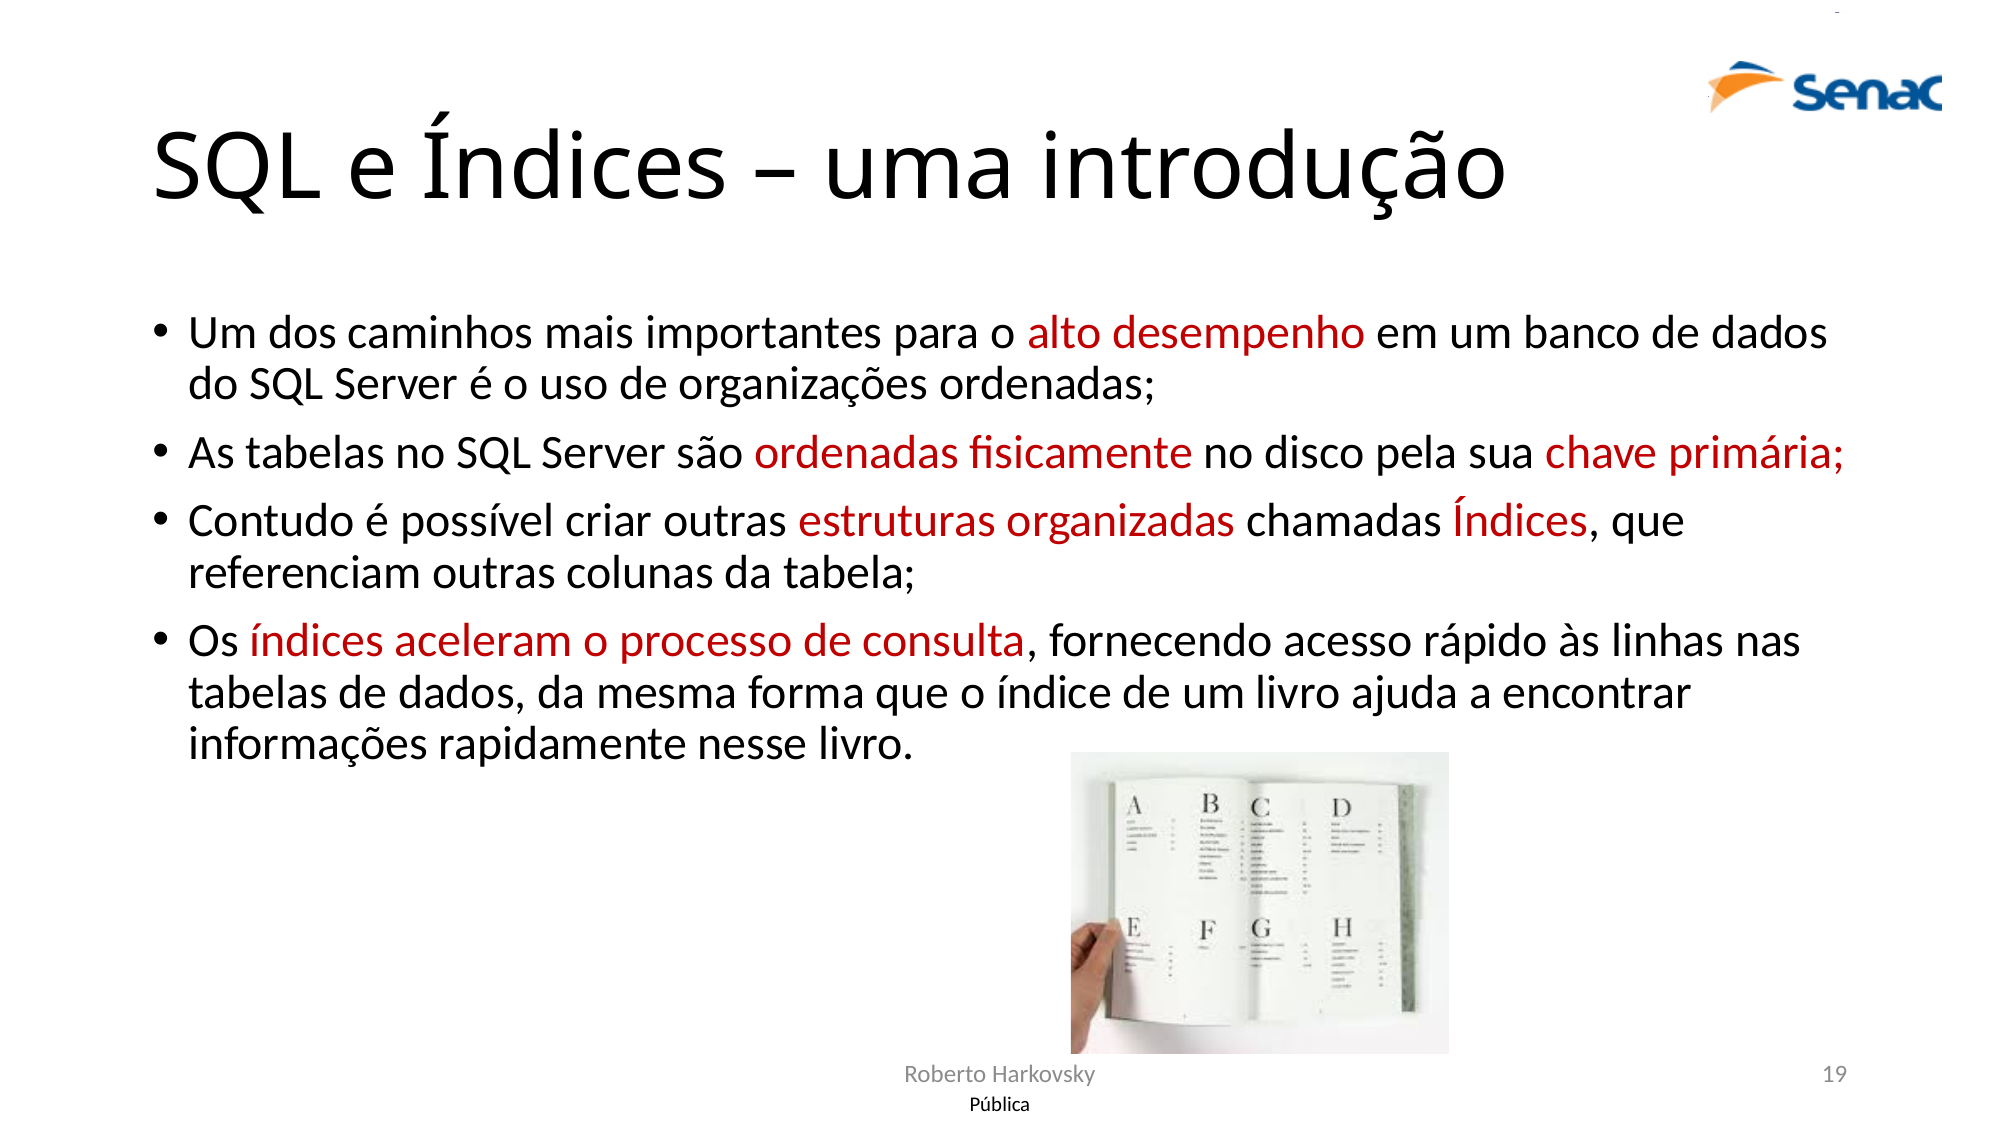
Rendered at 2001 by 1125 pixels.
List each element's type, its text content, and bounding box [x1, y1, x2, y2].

list Um dos caminhos mais importantes para o alto desempenho em um banco de dados do SQL Server é o uso de organizações ordenadas; As tabelas no SQL Server são ordenadas fisicamente no disco pela sua chave primária; Contudo é possível criar outras estruturas organizadas chamadas Índices, que referenciam outras colunas da tabela; Os índices aceleram o processo de consulta, fornecendo acesso rápido às linhas nas tabelas de dados, da mesma forma que o índice de um livro ajuda a encontrar informações rapidamente nesse livro. [137, 299, 1863, 799]
slide_number 19 [1412, 1042, 1863, 1103]
picture [1070, 752, 1449, 1054]
footer Roberto Harkovsky [662, 1042, 1338, 1103]
picture [1863, 61, 1942, 113]
title SQL e Índices – uma introdução [137, 59, 1863, 278]
